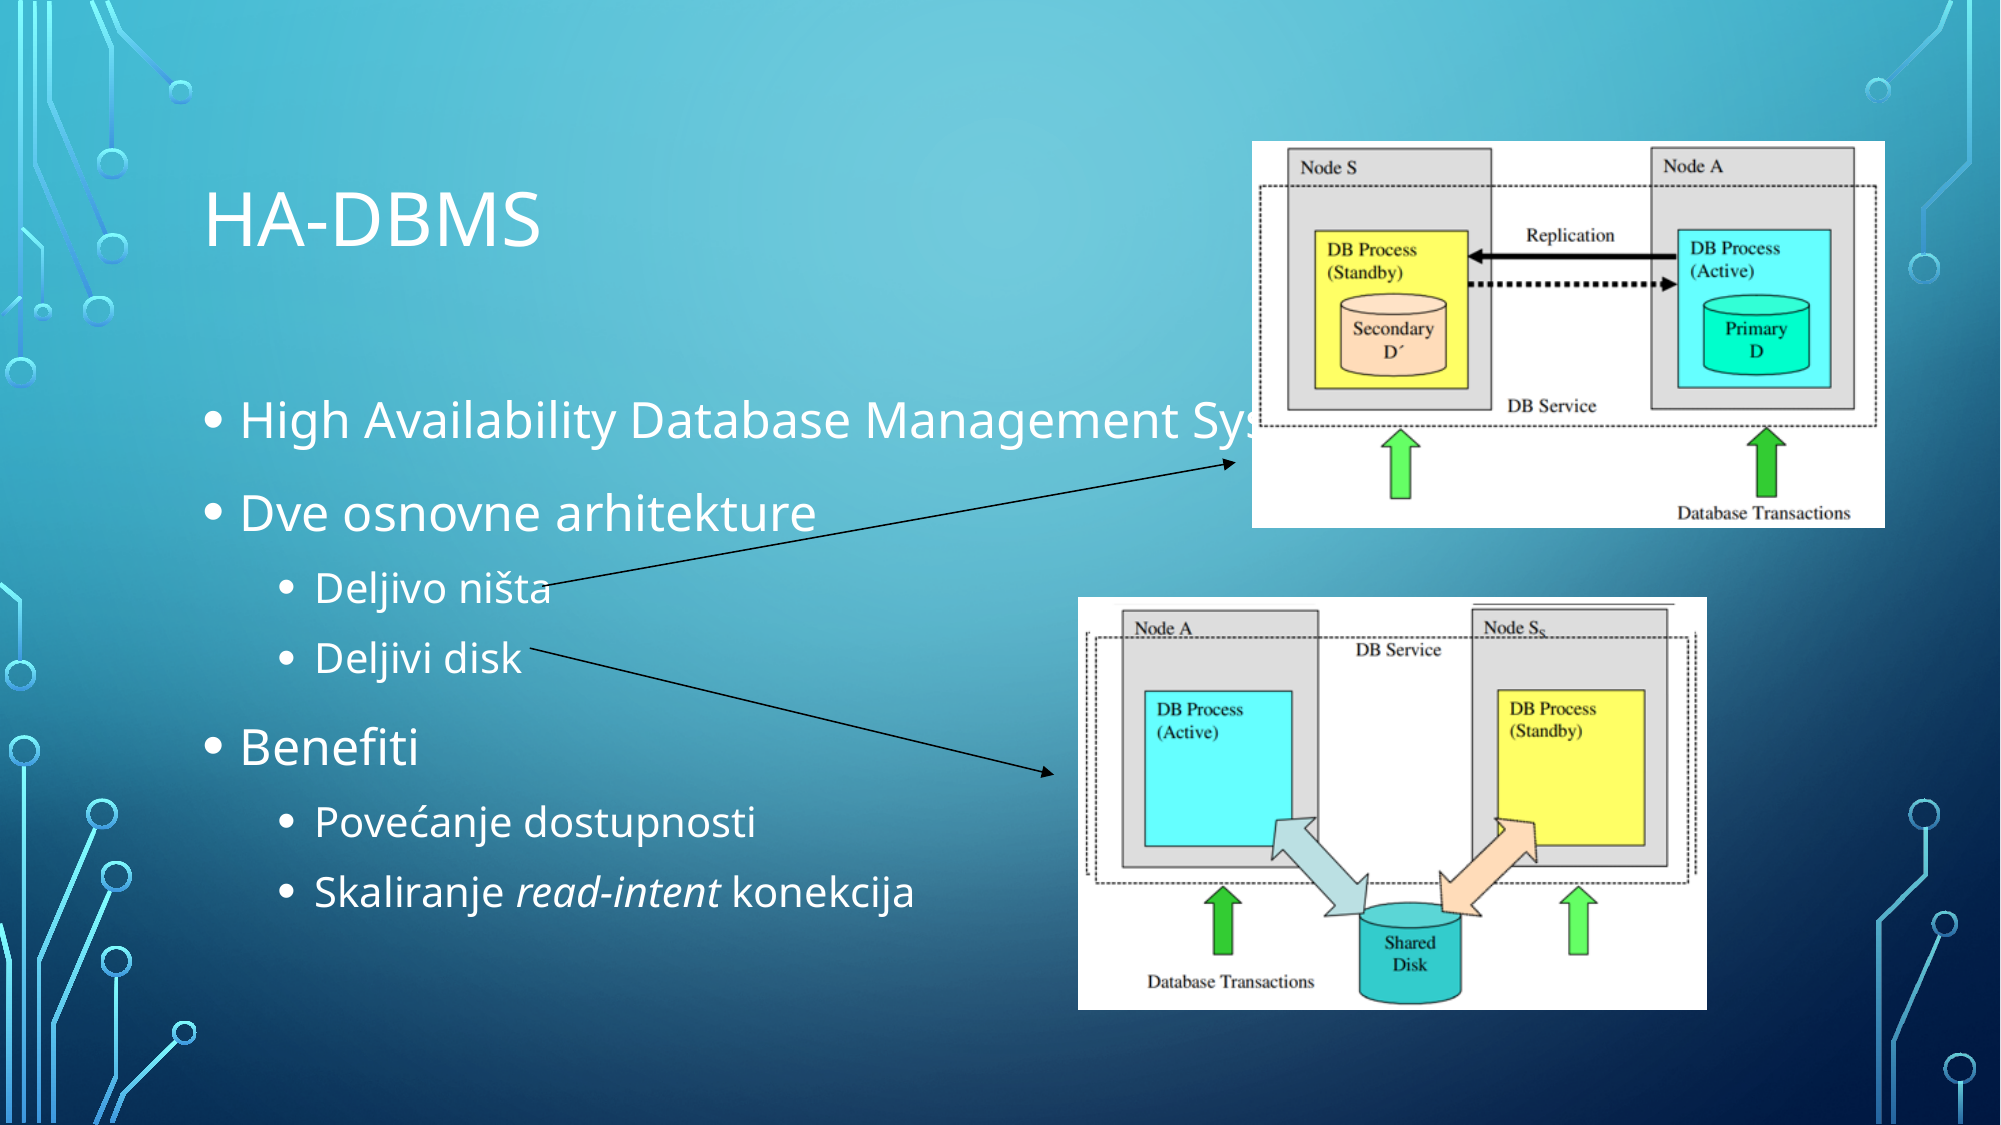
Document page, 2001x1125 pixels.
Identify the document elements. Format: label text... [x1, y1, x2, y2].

picture [1078, 597, 1707, 1010]
title HA-DBMS [187, 101, 1813, 344]
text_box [541, 462, 1236, 587]
picture [1252, 140, 1885, 528]
list High Availability Database Management System Dve osnovne arhitekture Deljivo ništa Deljivi disk Benefiti Povećanje dostupnosti Skaliranje read-intent konekcija [187, 369, 1813, 950]
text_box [529, 647, 1055, 775]
